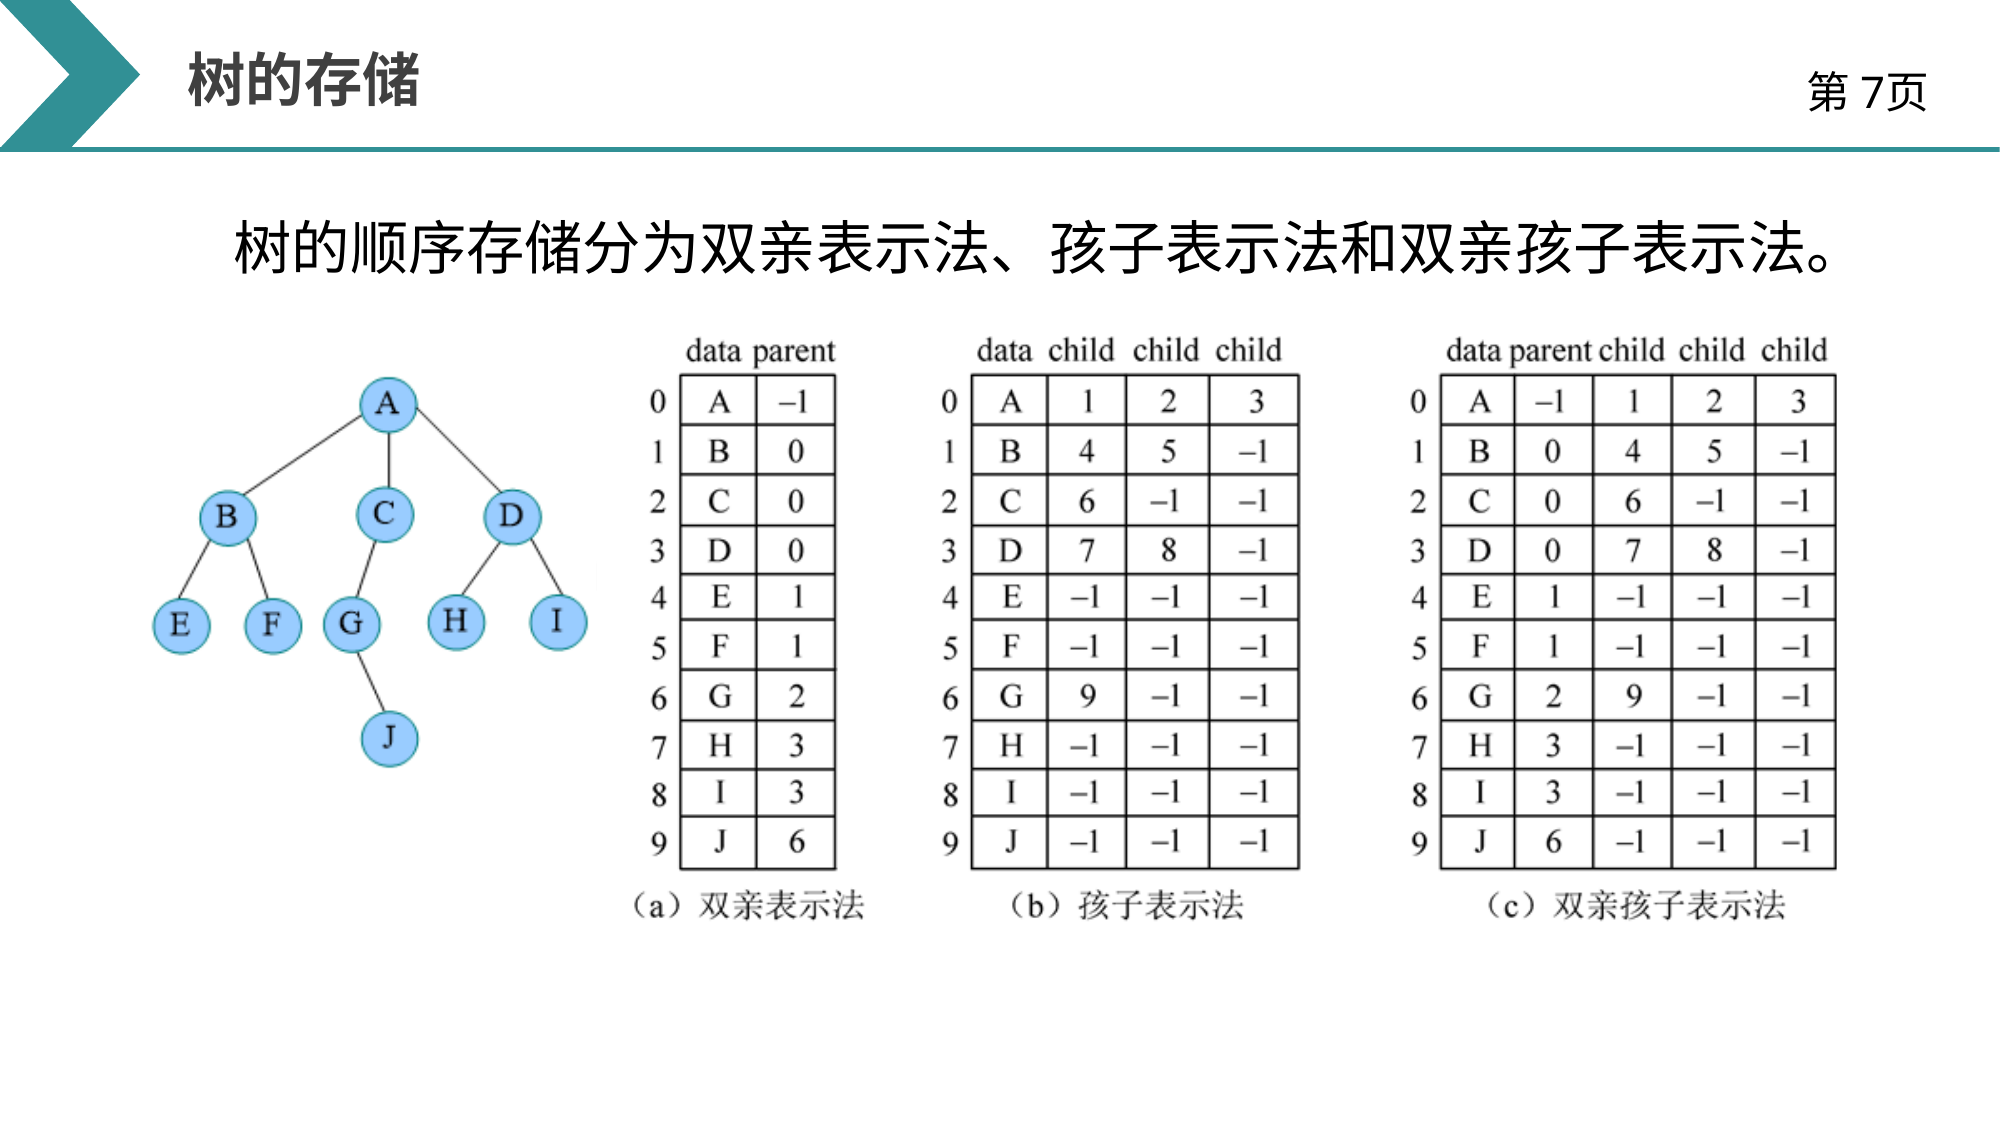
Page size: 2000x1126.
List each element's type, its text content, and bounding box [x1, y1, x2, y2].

text_box [0, 0, 142, 148]
text_box 树的顺序存储分为双亲表示法、孩子表示法和双亲孩子表示法。 [112, 169, 1889, 289]
text_box 树的存储 [173, 35, 823, 121]
picture [139, 373, 597, 773]
picture [633, 330, 1842, 929]
